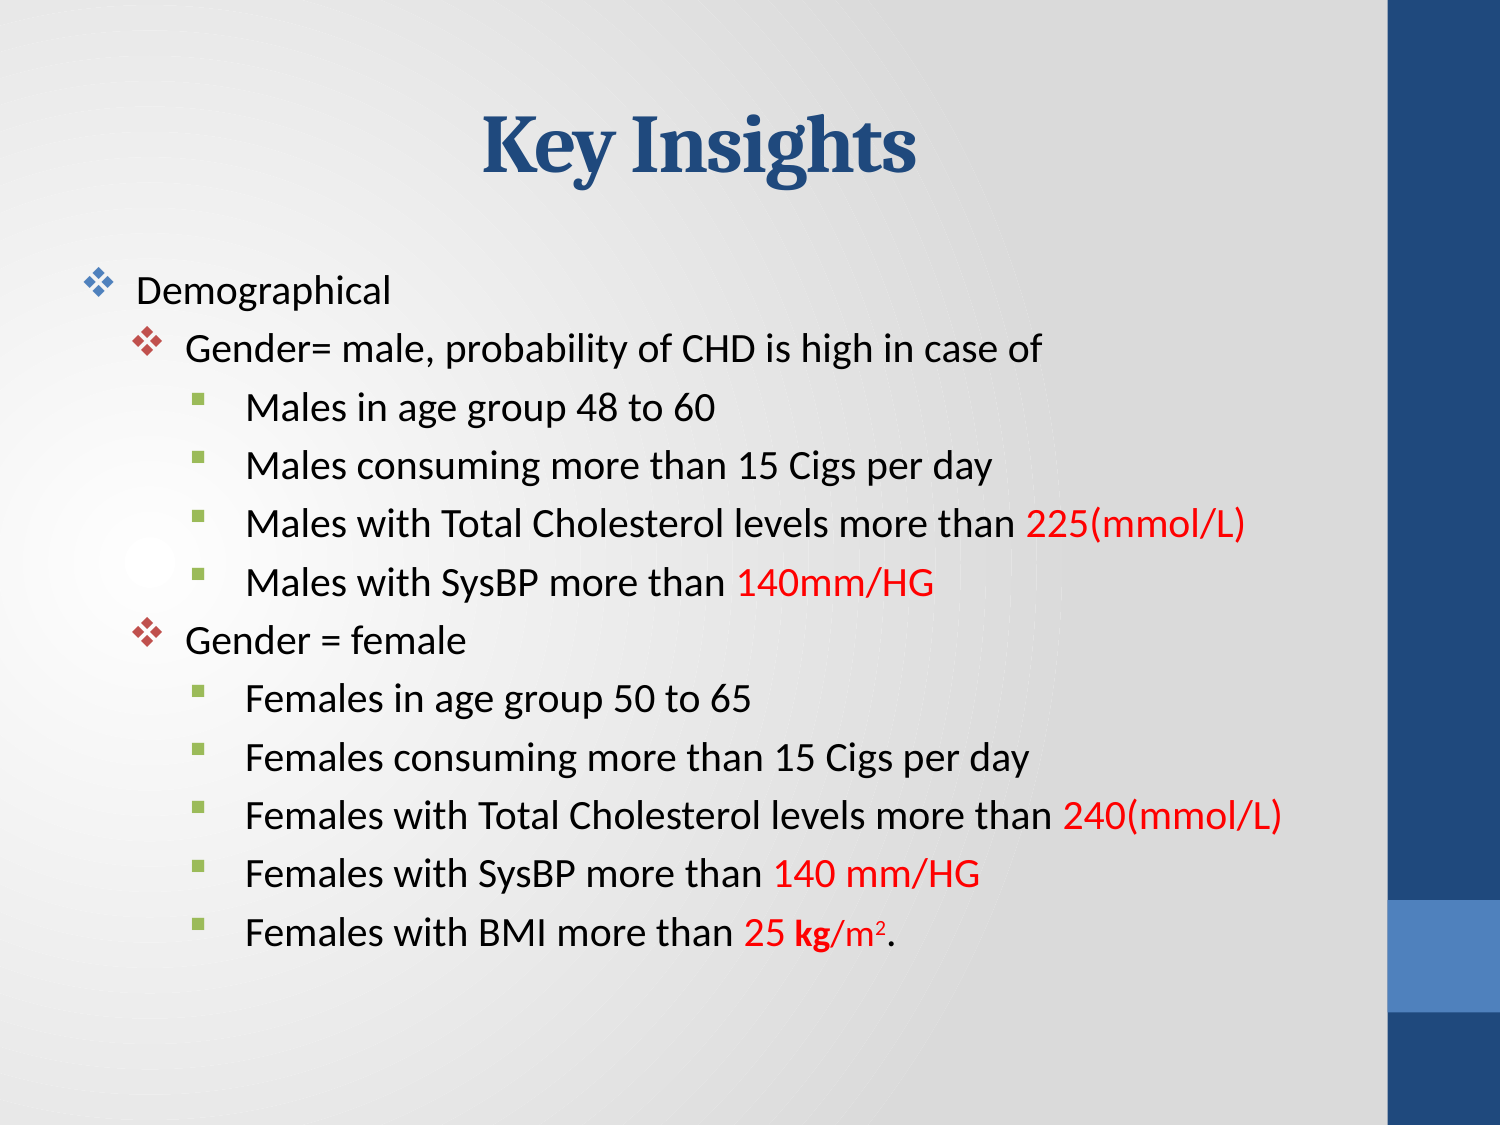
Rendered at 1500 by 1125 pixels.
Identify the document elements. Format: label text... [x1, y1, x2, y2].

title Key Insights [75, 45, 1325, 233]
list Demographical Gender= male, probability of CHD is high in case of Males in age group 48 to 60 Males consuming more than 15 Cigs per day Males with Total Cholesterol levels more than 225(mmol/L) Males with SysBP more than 140mm/HG Gender = female Females in age group 50 to 65 Females consuming more than 15 Cigs per day Females with Total Cholesterol levels more than 240(mmol/L) Females with SysBP more than 140 mm/HG Females with BMI more than 25 kg/m2. [64, 255, 1388, 1043]
